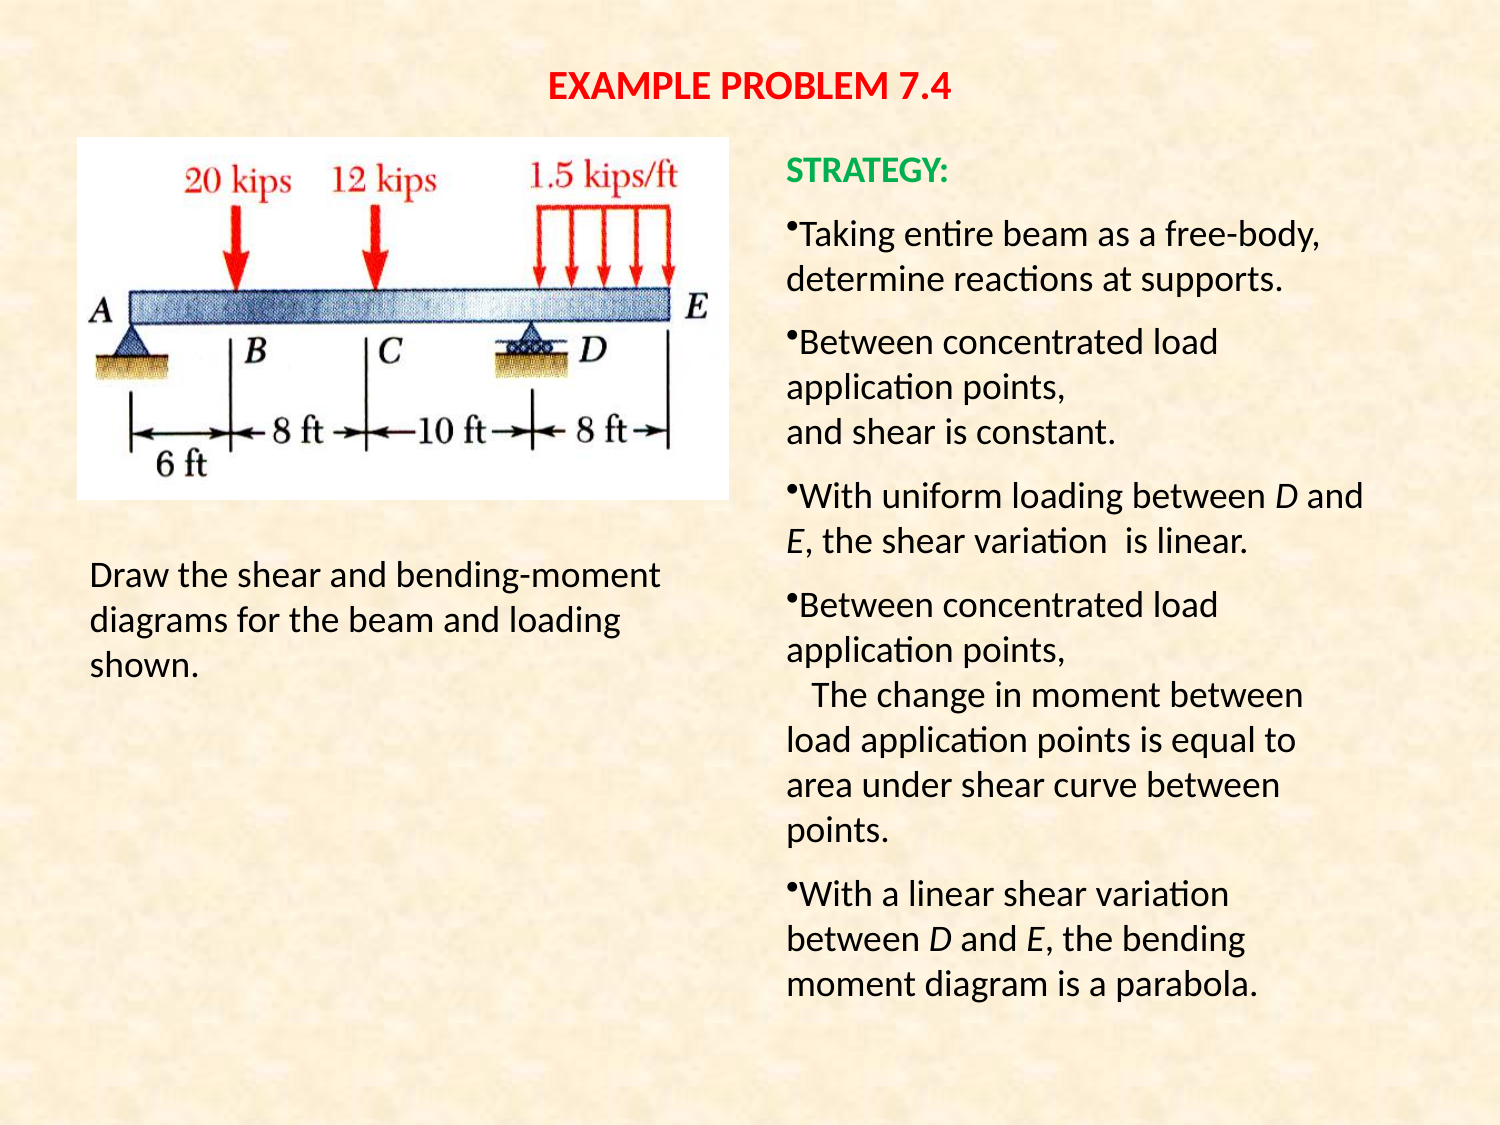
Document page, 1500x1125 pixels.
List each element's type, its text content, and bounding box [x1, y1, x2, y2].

text_box STRATEGY: Taking entire beam as a free-body, determine reactions at supports. Between concentrated load application points, and shear is constant. With uniform loading between D and E, the shear variation is linear. Between concentrated load application points, The change in moment between load application points is equal to area under shear curve between points. With a linear shear variation between D and E, the bending moment diagram is a parabola. [771, 137, 1388, 1012]
text_box Draw the shear and bending-moment diagrams for the beam and loading shown. [74, 542, 729, 692]
picture [0, 0, 1500, 1125]
title EXAMPLE PROBLEM 7.4 [75, 50, 1425, 116]
